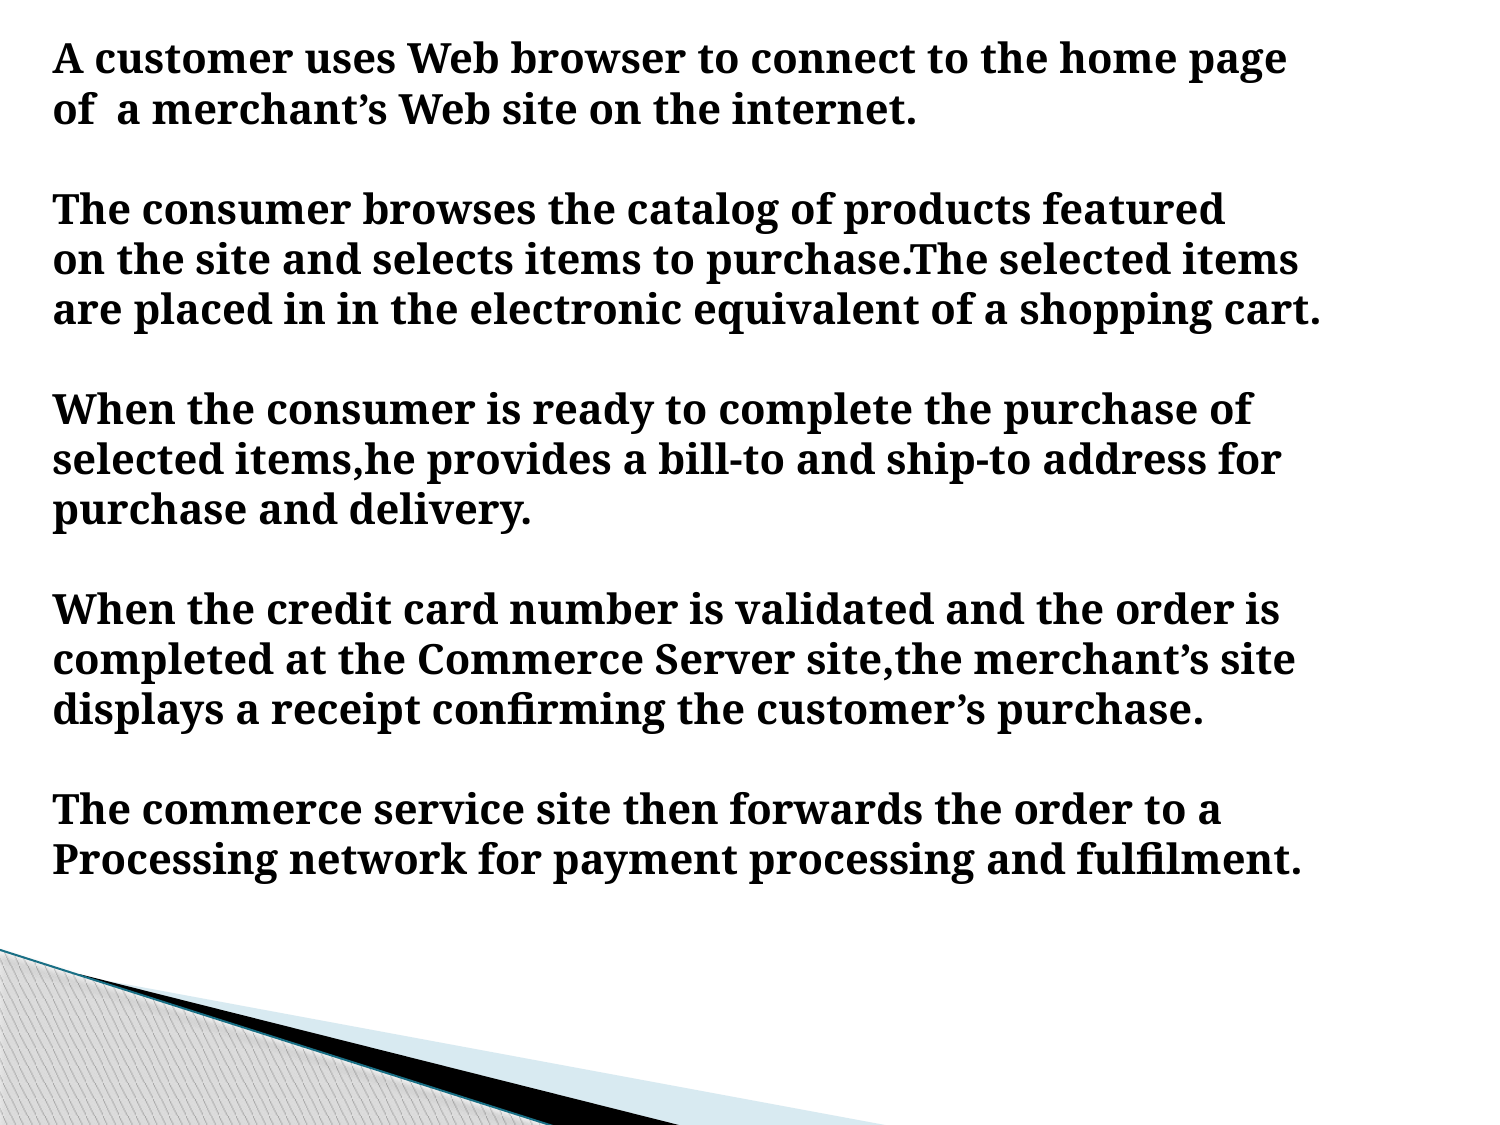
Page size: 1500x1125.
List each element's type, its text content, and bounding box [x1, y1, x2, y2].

text_box A customer uses Web browser to connect to the home page of a merchant’s Web site on the internet. The consumer browses the catalog of products featured on the site and selects items to purchase.The selected items are placed in in the electronic equivalent of a shopping cart. When the consumer is ready to complete the purchase of selected items,he provides a bill-to and ship-to address for purchase and delivery. When the credit card number is validated and the order is completed at the Commerce Server site,the merchant’s site displays a receipt confirming the customer’s purchase. The commerce service site then forwards the order to a Processing network for payment processing and fulfilment. [37, 24, 1363, 1036]
